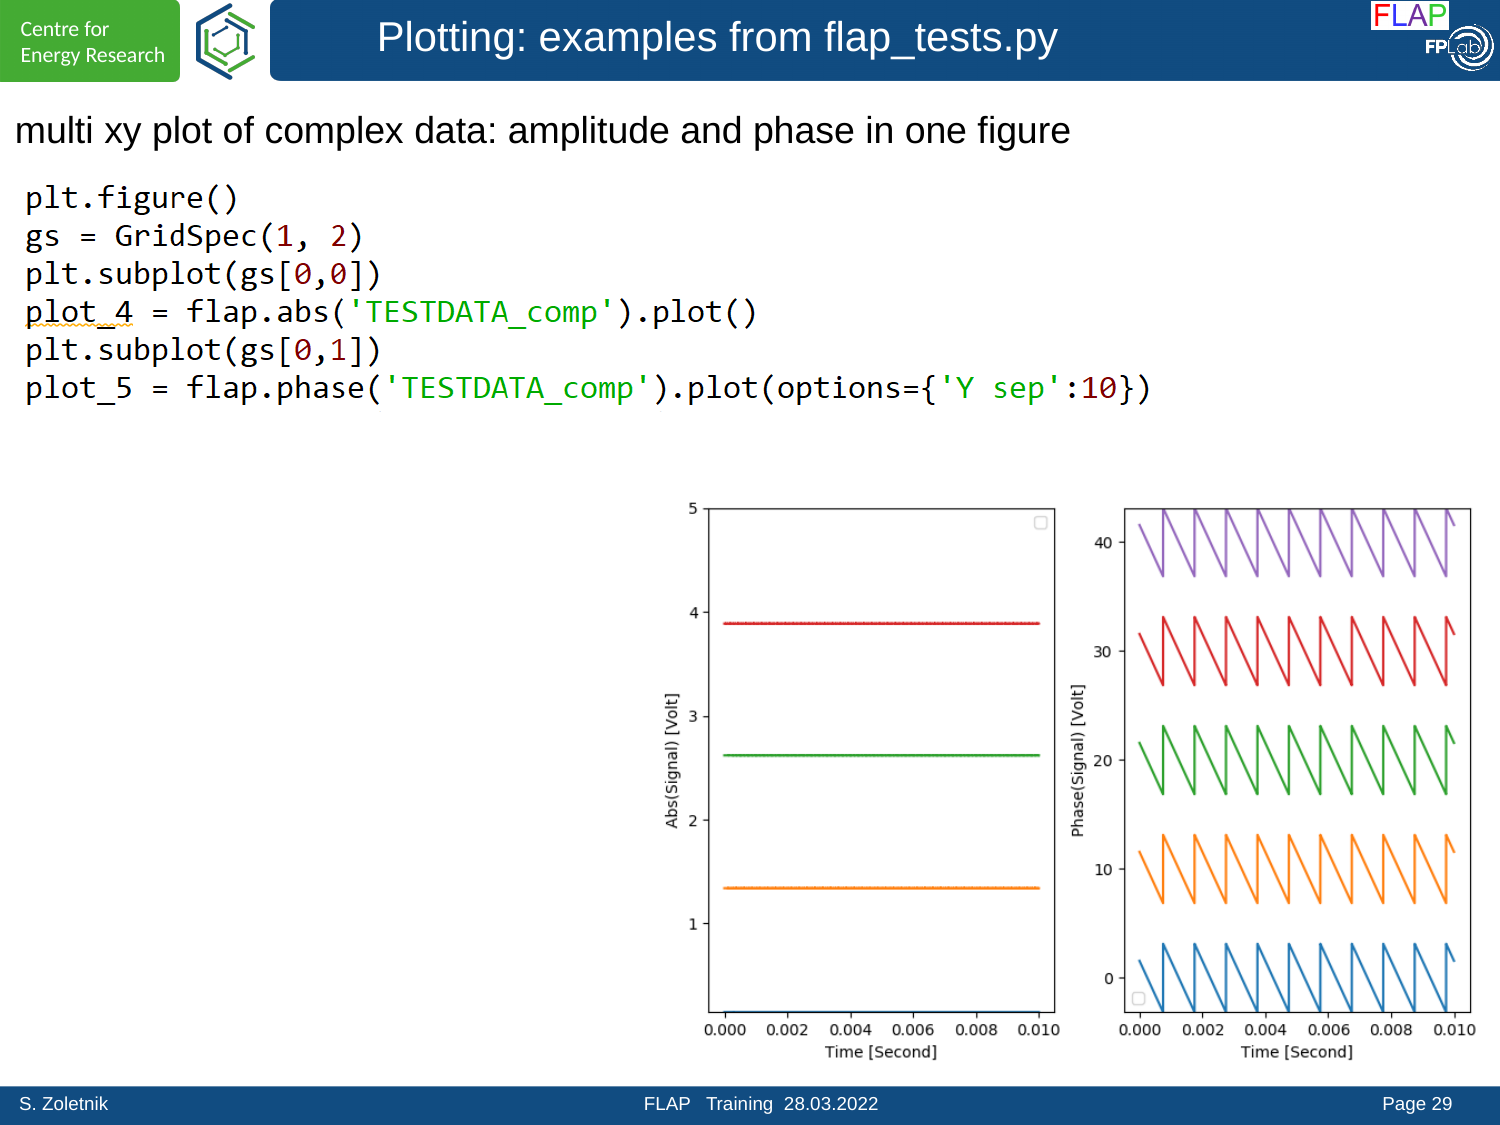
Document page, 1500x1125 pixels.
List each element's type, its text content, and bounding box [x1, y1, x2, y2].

picture [196, 3, 255, 80]
text_box multi xy plot of complex data: amplitude and phase in one figure [0, 98, 1494, 159]
picture [0, 0, 180, 82]
picture [636, 475, 1489, 1072]
picture [8, 180, 1169, 412]
picture [270, 0, 1500, 81]
text_box Plotting: examples from flap_tests.py [267, 8, 1169, 62]
